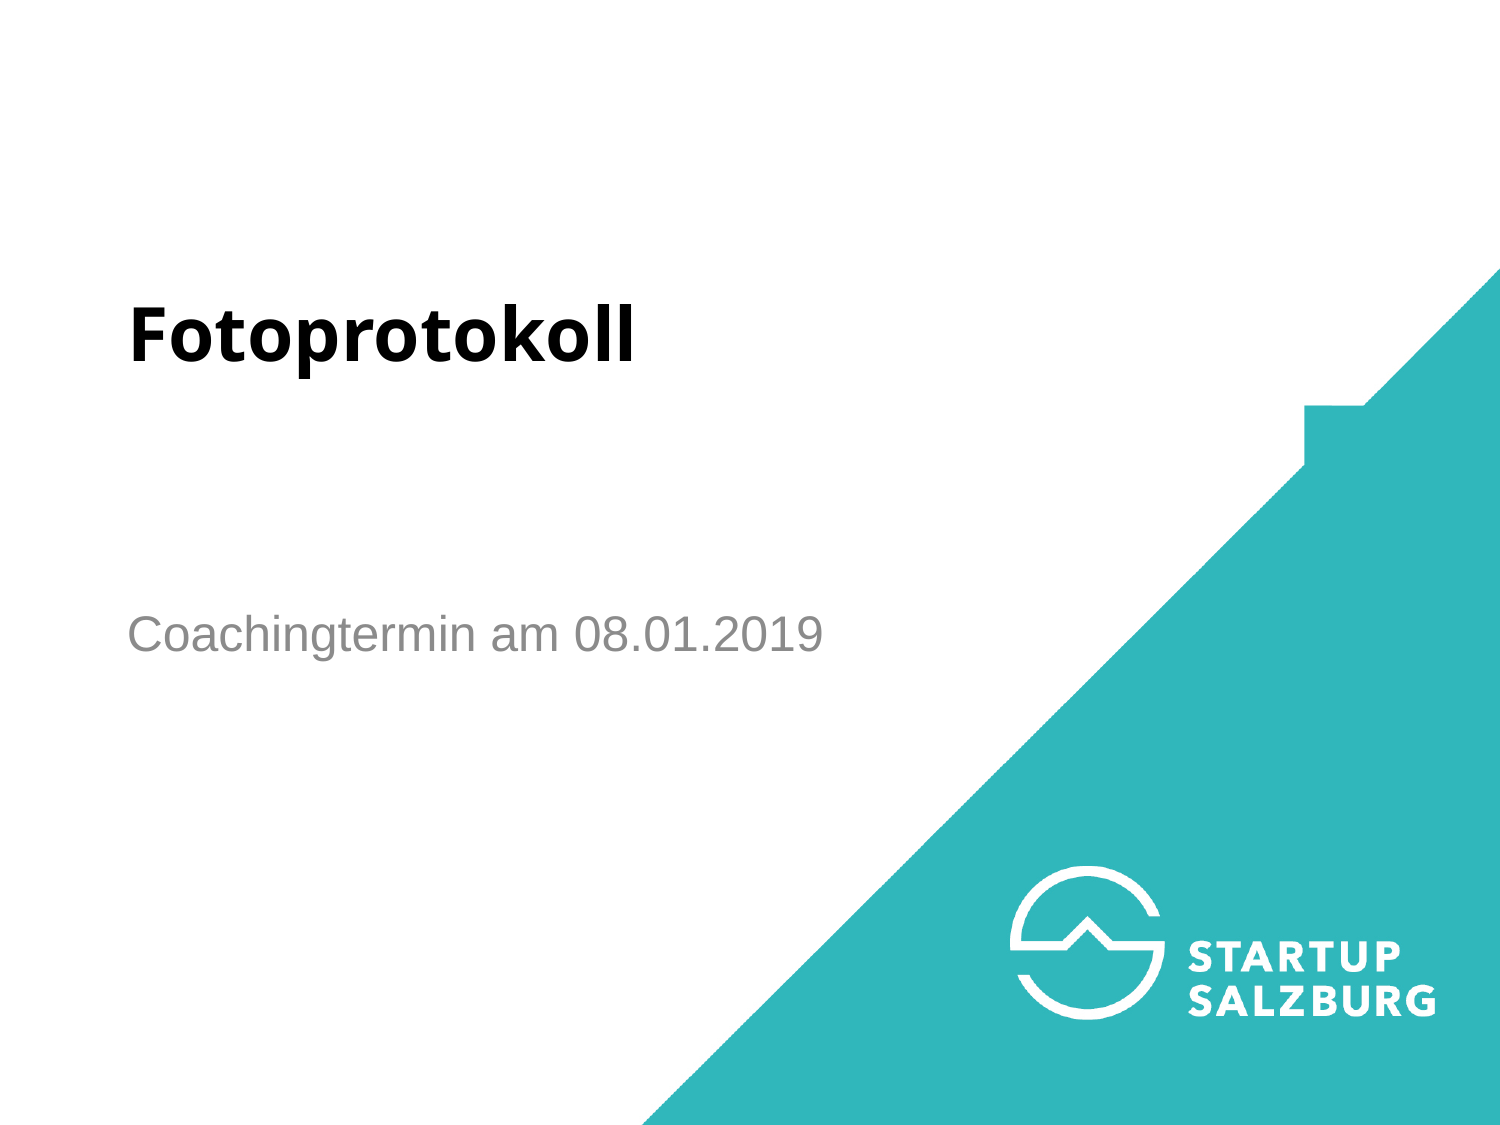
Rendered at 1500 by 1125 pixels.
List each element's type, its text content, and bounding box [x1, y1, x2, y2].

title Fotoprotokoll [112, 278, 892, 552]
picture [0, 0, 1500, 1125]
subtitle Coachingtermin am 08.01.2019 [112, 593, 892, 882]
